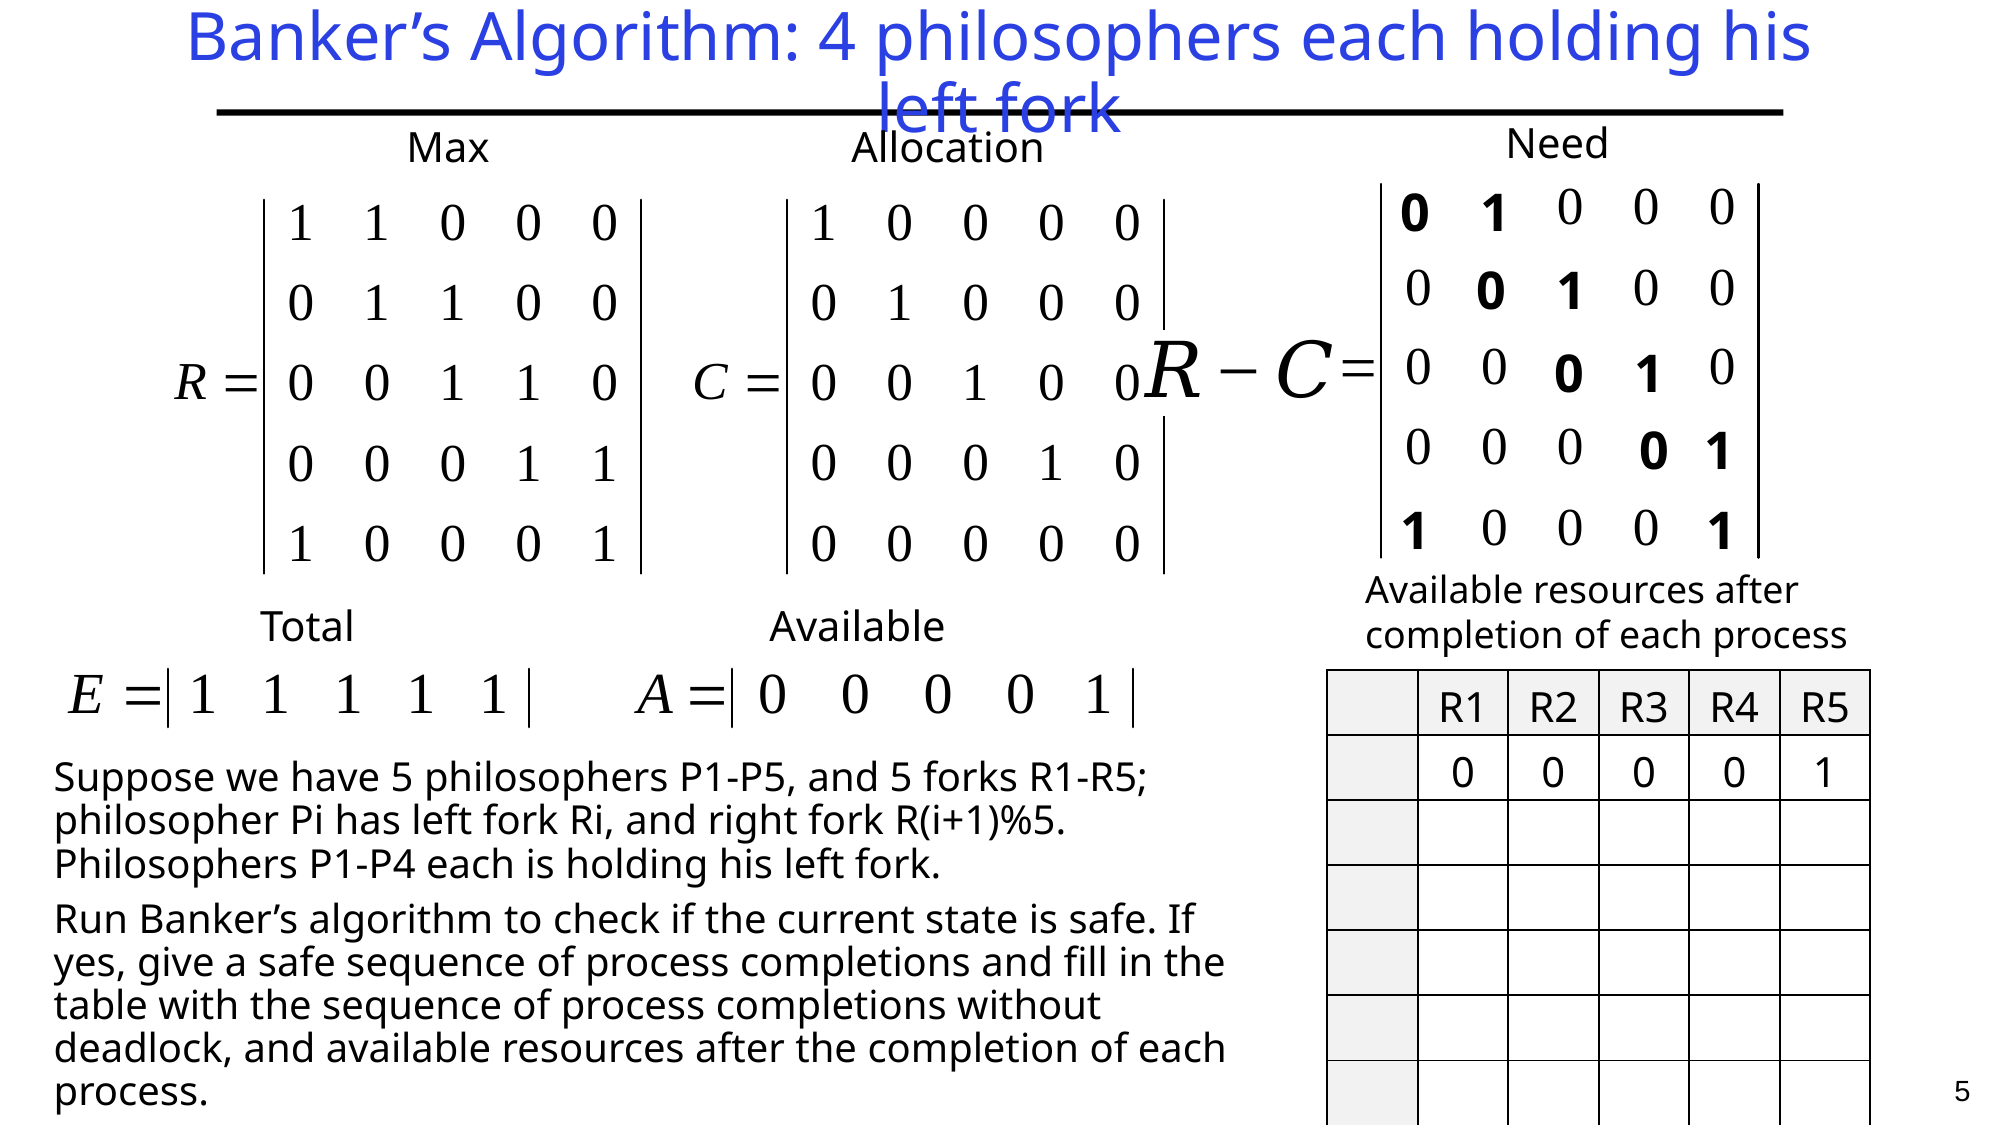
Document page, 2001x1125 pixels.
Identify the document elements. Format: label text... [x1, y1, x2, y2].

table_cell [1781, 1061, 1869, 1125]
table_cell 0 [1509, 736, 1598, 799]
table_header R2 [1509, 671, 1598, 734]
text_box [623, 654, 1148, 738]
text_box Allocation [836, 113, 1060, 179]
table_cell [1509, 931, 1598, 994]
table_cell [1600, 1061, 1688, 1125]
table_cell [1328, 801, 1417, 864]
table_cell [1690, 866, 1779, 929]
title Banker’s Algorithm: 4 philosophers each holding his left fork [150, 0, 1850, 169]
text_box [685, 190, 1176, 663]
table_cell [1419, 801, 1507, 864]
table_cell [1328, 736, 1417, 799]
text_box Available resources after completion of each process [1350, 558, 1871, 664]
text_box Total [245, 592, 370, 653]
table_cell [1600, 996, 1688, 1060]
table_cell 0 [1419, 736, 1507, 799]
table_cell 0 [1600, 736, 1688, 799]
table_cell [1690, 801, 1779, 864]
table_cell [1328, 931, 1417, 994]
table_cell 1 [1781, 736, 1869, 799]
table_cell [1328, 866, 1417, 929]
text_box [1279, 174, 1770, 647]
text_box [164, 190, 655, 583]
table_cell [1419, 1061, 1507, 1125]
table_cell [1600, 931, 1688, 994]
table_cell [1509, 801, 1598, 864]
table_cell [1690, 996, 1779, 1060]
table_cell [1509, 866, 1598, 929]
table_cell [1600, 801, 1688, 864]
table_cell [1328, 996, 1417, 1060]
table_header [1328, 671, 1417, 734]
table_header R4 [1690, 671, 1779, 734]
list Suppose we have 5 philosophers P1-P5, and 5 forks R1-R5; philosopher Pi has left fork Ri, and right fork R(i+1)%5. Philosophers P1-P4 each is holding his left fork. Run Banker’s algorithm to check if the current state is safe. If yes, give a safe sequence of process completions and fill in the table with the sequence of process completions without deadlock, and available resources after the completion of each process. [38, 750, 1269, 1125]
text_box Need [1490, 109, 1625, 173]
table_cell [1328, 1061, 1417, 1125]
table_cell [1600, 866, 1688, 929]
table_cell [1509, 996, 1598, 1060]
table_cell [1781, 801, 1869, 864]
table_cell [1781, 931, 1869, 994]
table_cell [1781, 866, 1869, 929]
text_box Max [391, 113, 505, 179]
table_cell 0 [1690, 736, 1779, 799]
table_cell [1509, 1061, 1598, 1125]
table_cell [1419, 866, 1507, 929]
table_cell [1419, 996, 1507, 1060]
table_header R3 [1600, 671, 1688, 734]
table_cell [1781, 996, 1869, 1060]
table_cell [1690, 931, 1779, 994]
table_header R1 [1419, 671, 1507, 734]
table_cell [1690, 1061, 1779, 1125]
table_cell [1419, 931, 1507, 994]
table_header R5 [1781, 671, 1869, 734]
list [57, 654, 543, 738]
